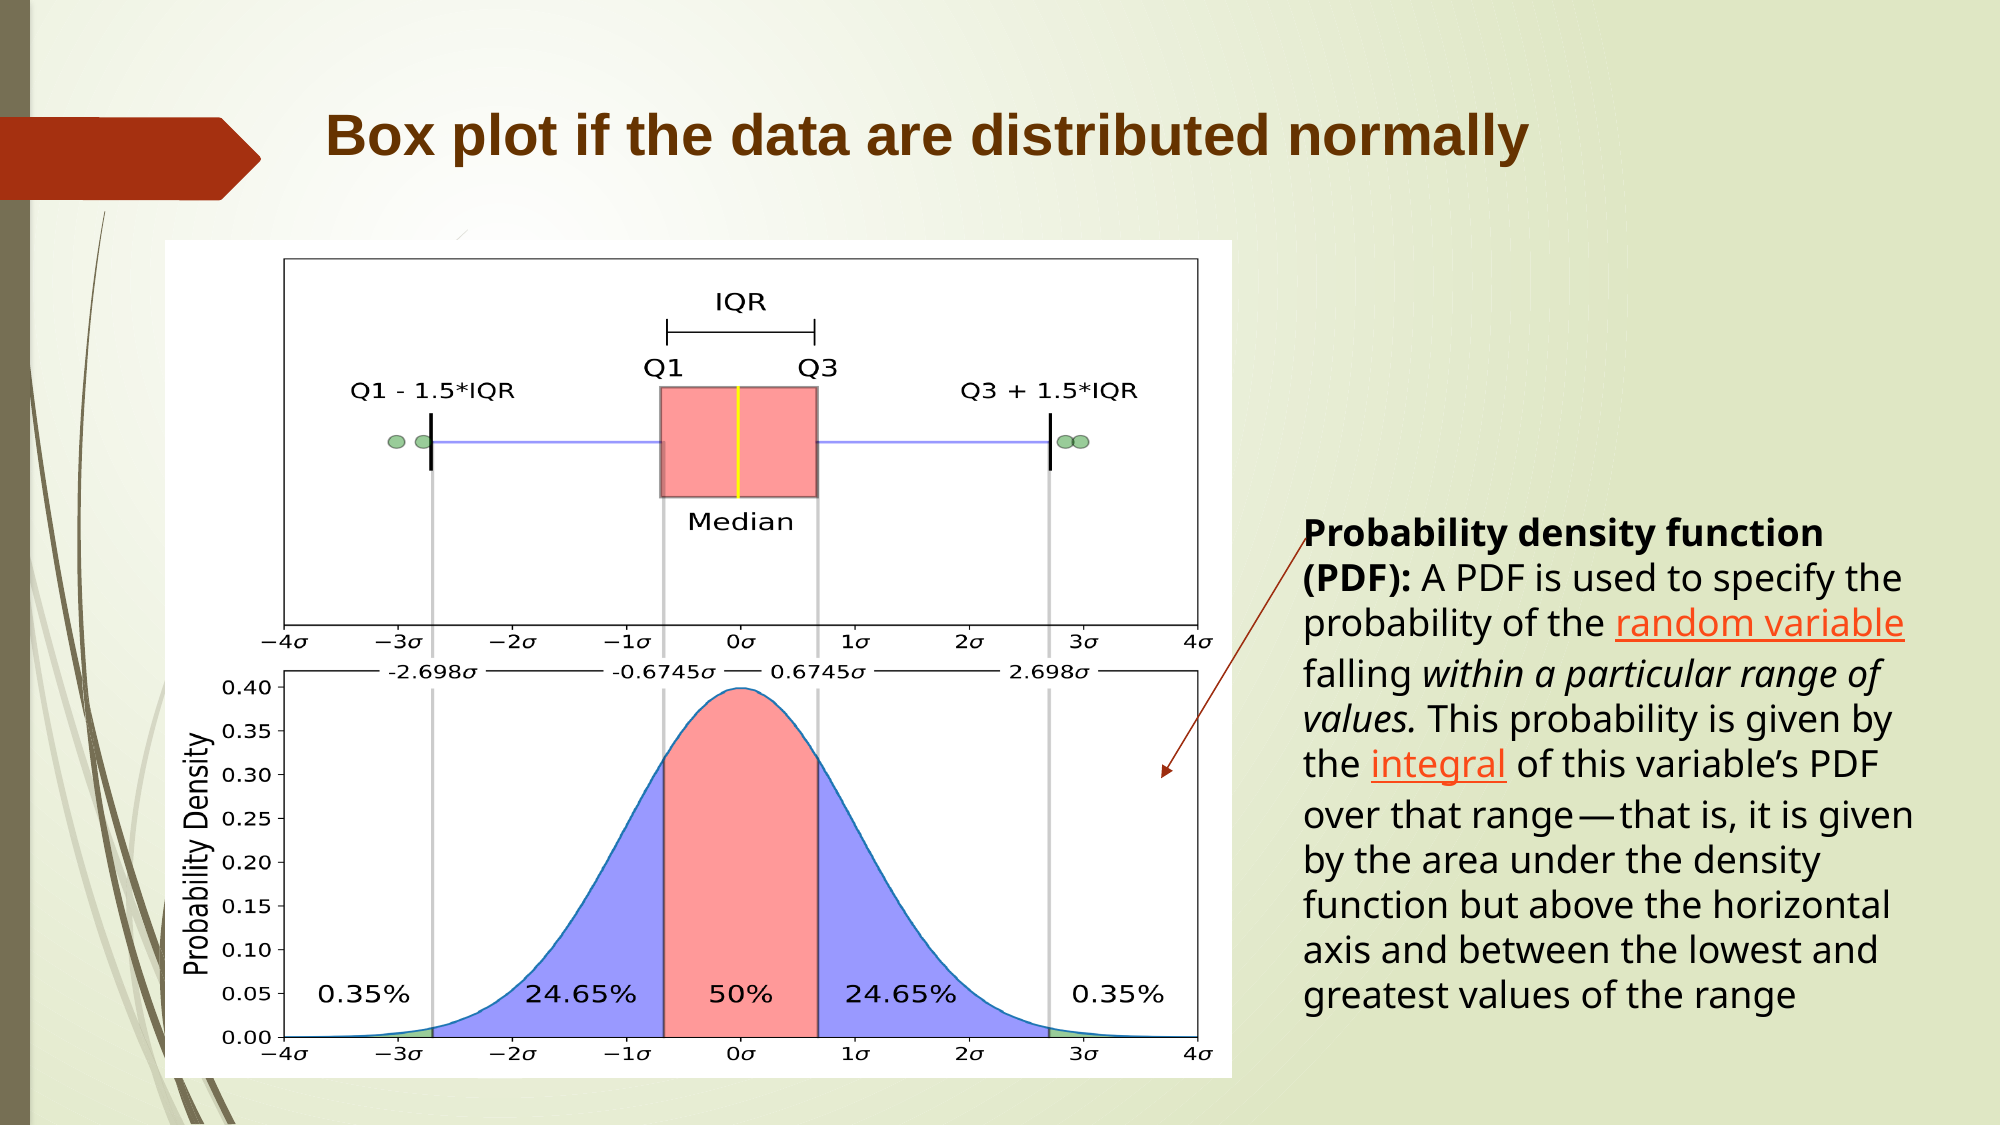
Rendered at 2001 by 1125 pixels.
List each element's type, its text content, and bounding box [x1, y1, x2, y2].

text_box Box plot if the data are distributed normally [294, 90, 1832, 175]
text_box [1160, 501, 1938, 1063]
picture [165, 240, 1232, 1078]
